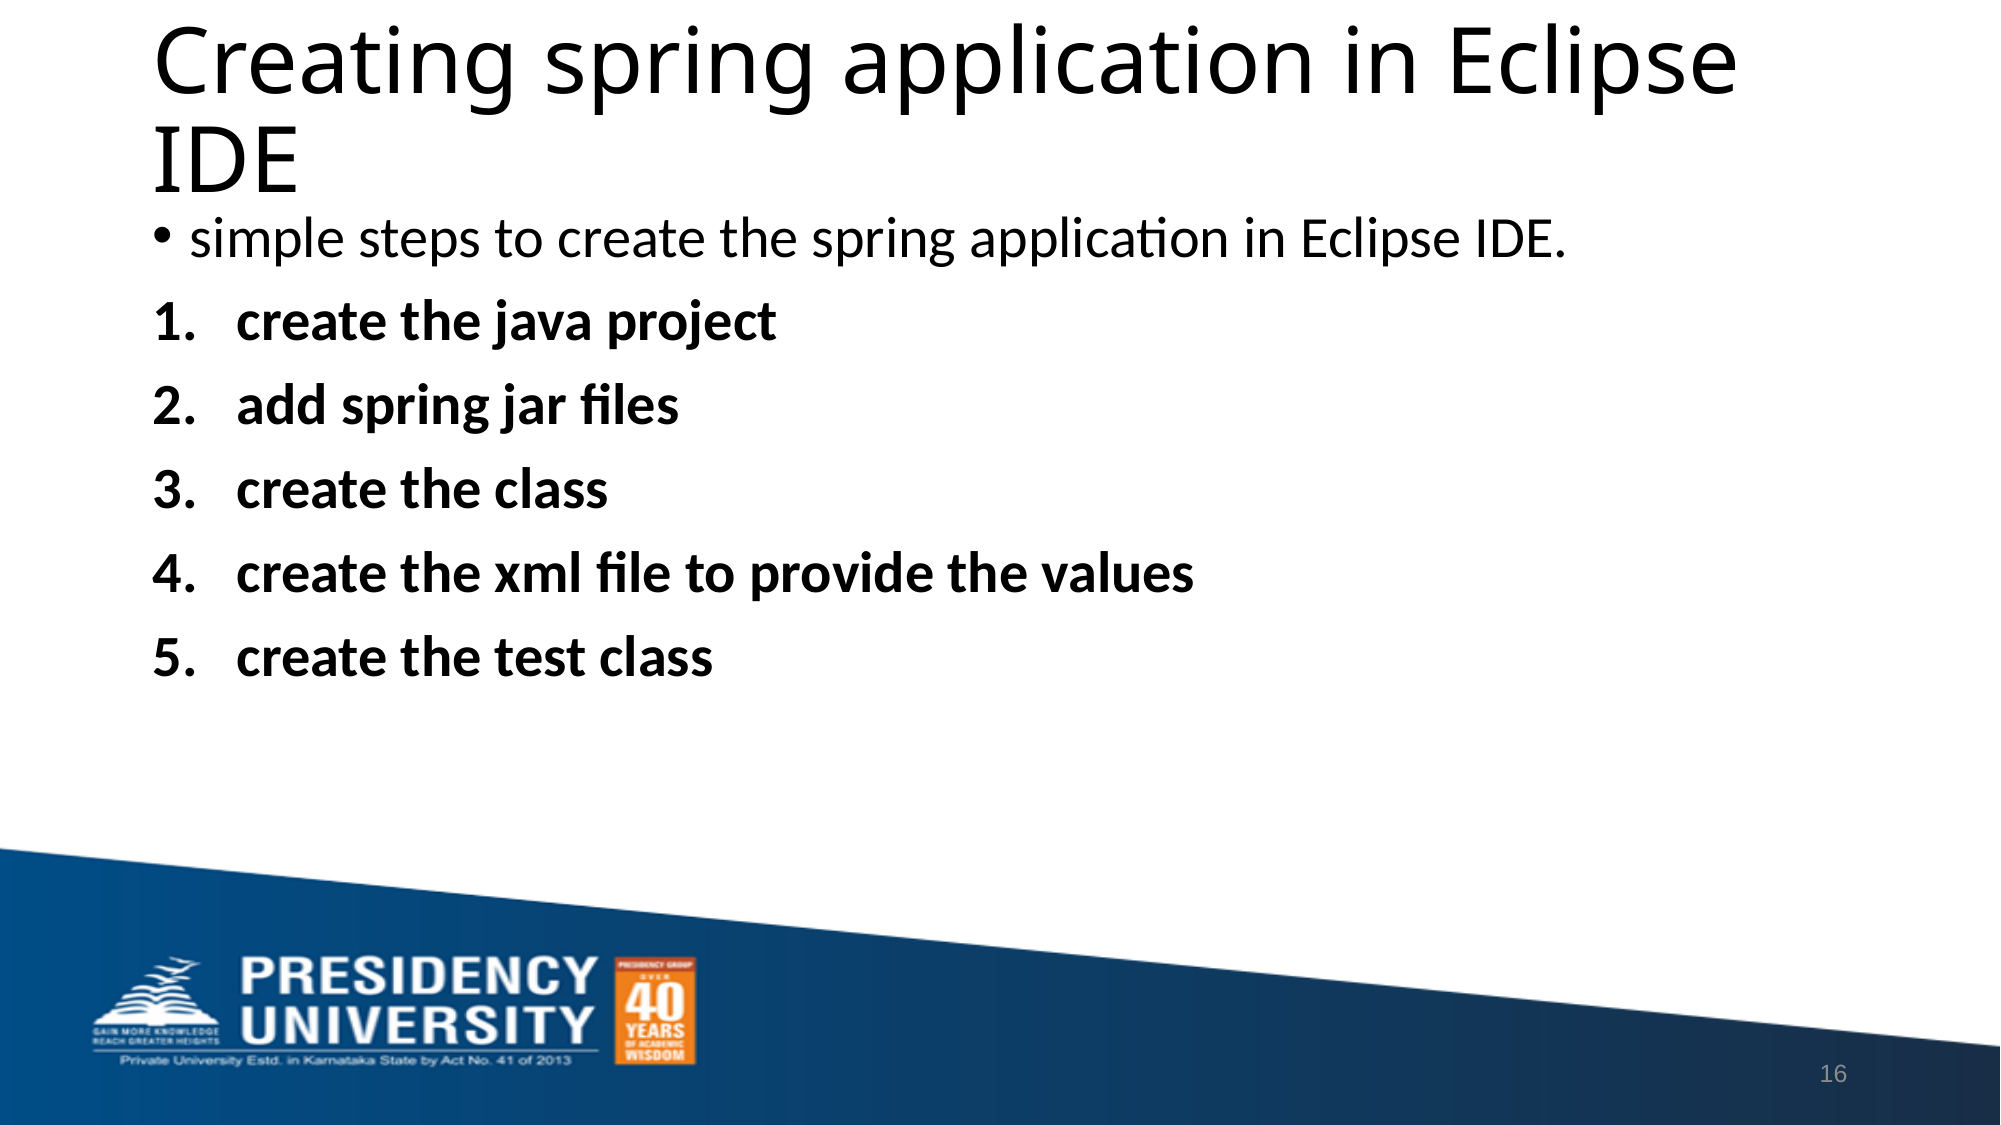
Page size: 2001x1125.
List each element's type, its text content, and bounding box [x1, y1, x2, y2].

list simple steps to create the spring application in Eclipse IDE. create the java project add spring jar files create the class create the xml file to provide the values create the test class [137, 199, 1863, 1014]
title Creating spring application in Eclipse IDE [137, 59, 1863, 199]
picture [0, 845, 2000, 1125]
slide_number 16 [1412, 1042, 1863, 1103]
